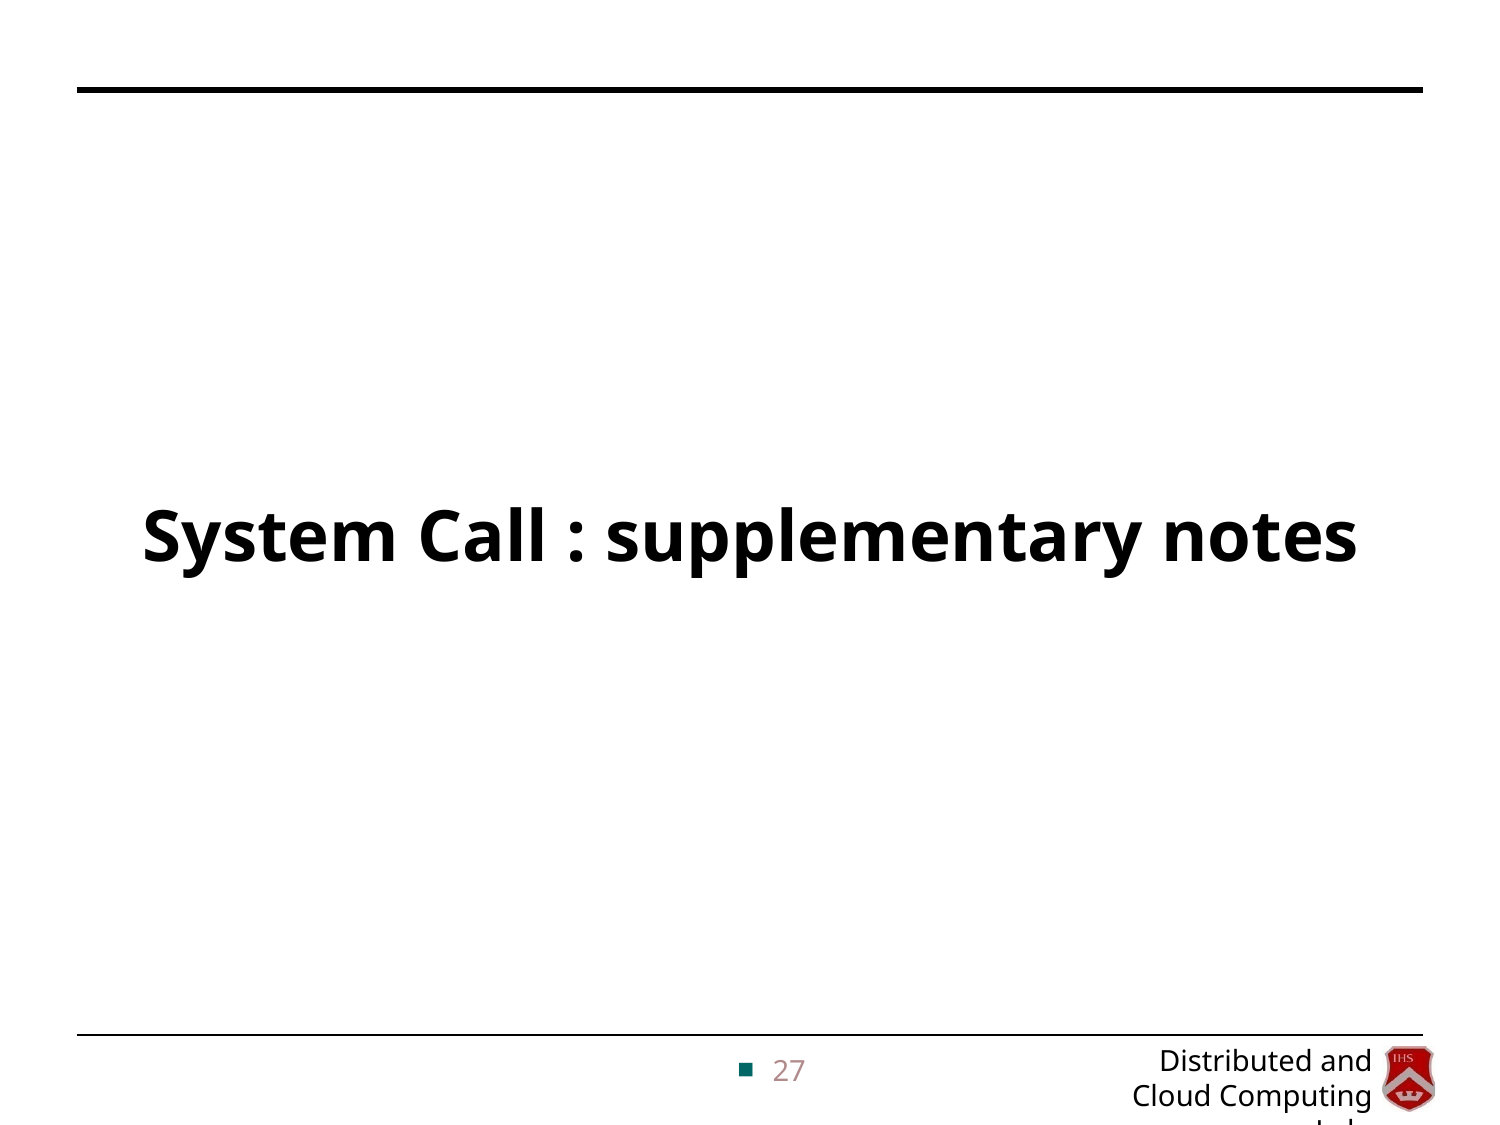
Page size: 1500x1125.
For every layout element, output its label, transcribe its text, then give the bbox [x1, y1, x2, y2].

slide_number 27 [596, 1042, 947, 1103]
title System Call : supplementary notes [76, 456, 1427, 610]
picture [1382, 1046, 1436, 1112]
